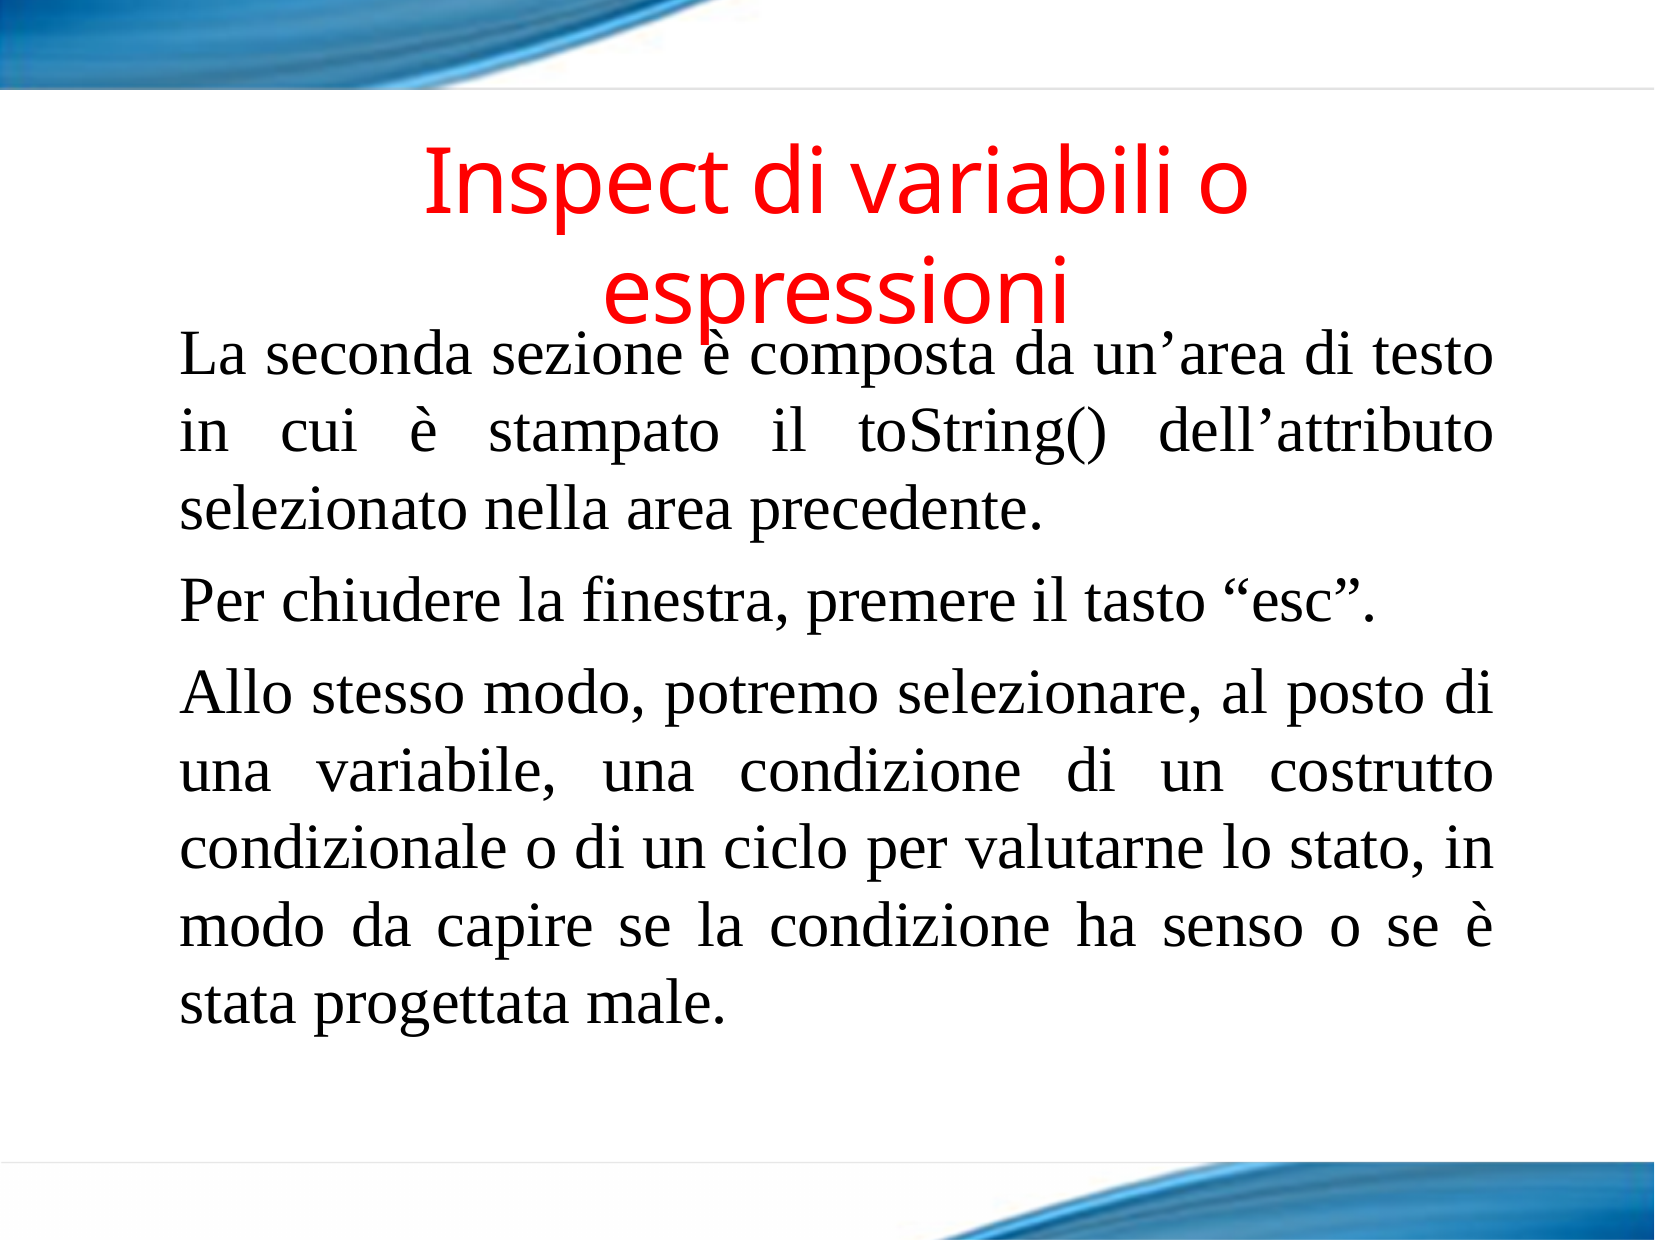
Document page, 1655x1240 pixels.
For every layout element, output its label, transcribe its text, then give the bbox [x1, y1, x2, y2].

picture [2, 1162, 1654, 1239]
title Inspect di variabili o espressioni [177, 119, 1495, 294]
picture [0, 0, 1655, 90]
text_box La seconda sezione è composta da un’area di testo in cui è stampato il toString() dell’attributo selezionato nella area precedente. Per chiudere la finestra, premere il tasto “esc”. Allo stesso modo, potremo selezionare, al posto di una variabile, una condizione di un costrutto condizionale o di un ciclo per valutarne lo stato, in modo da capire se la condizione ha senso o se è stata progettata male. [177, 294, 1495, 1037]
